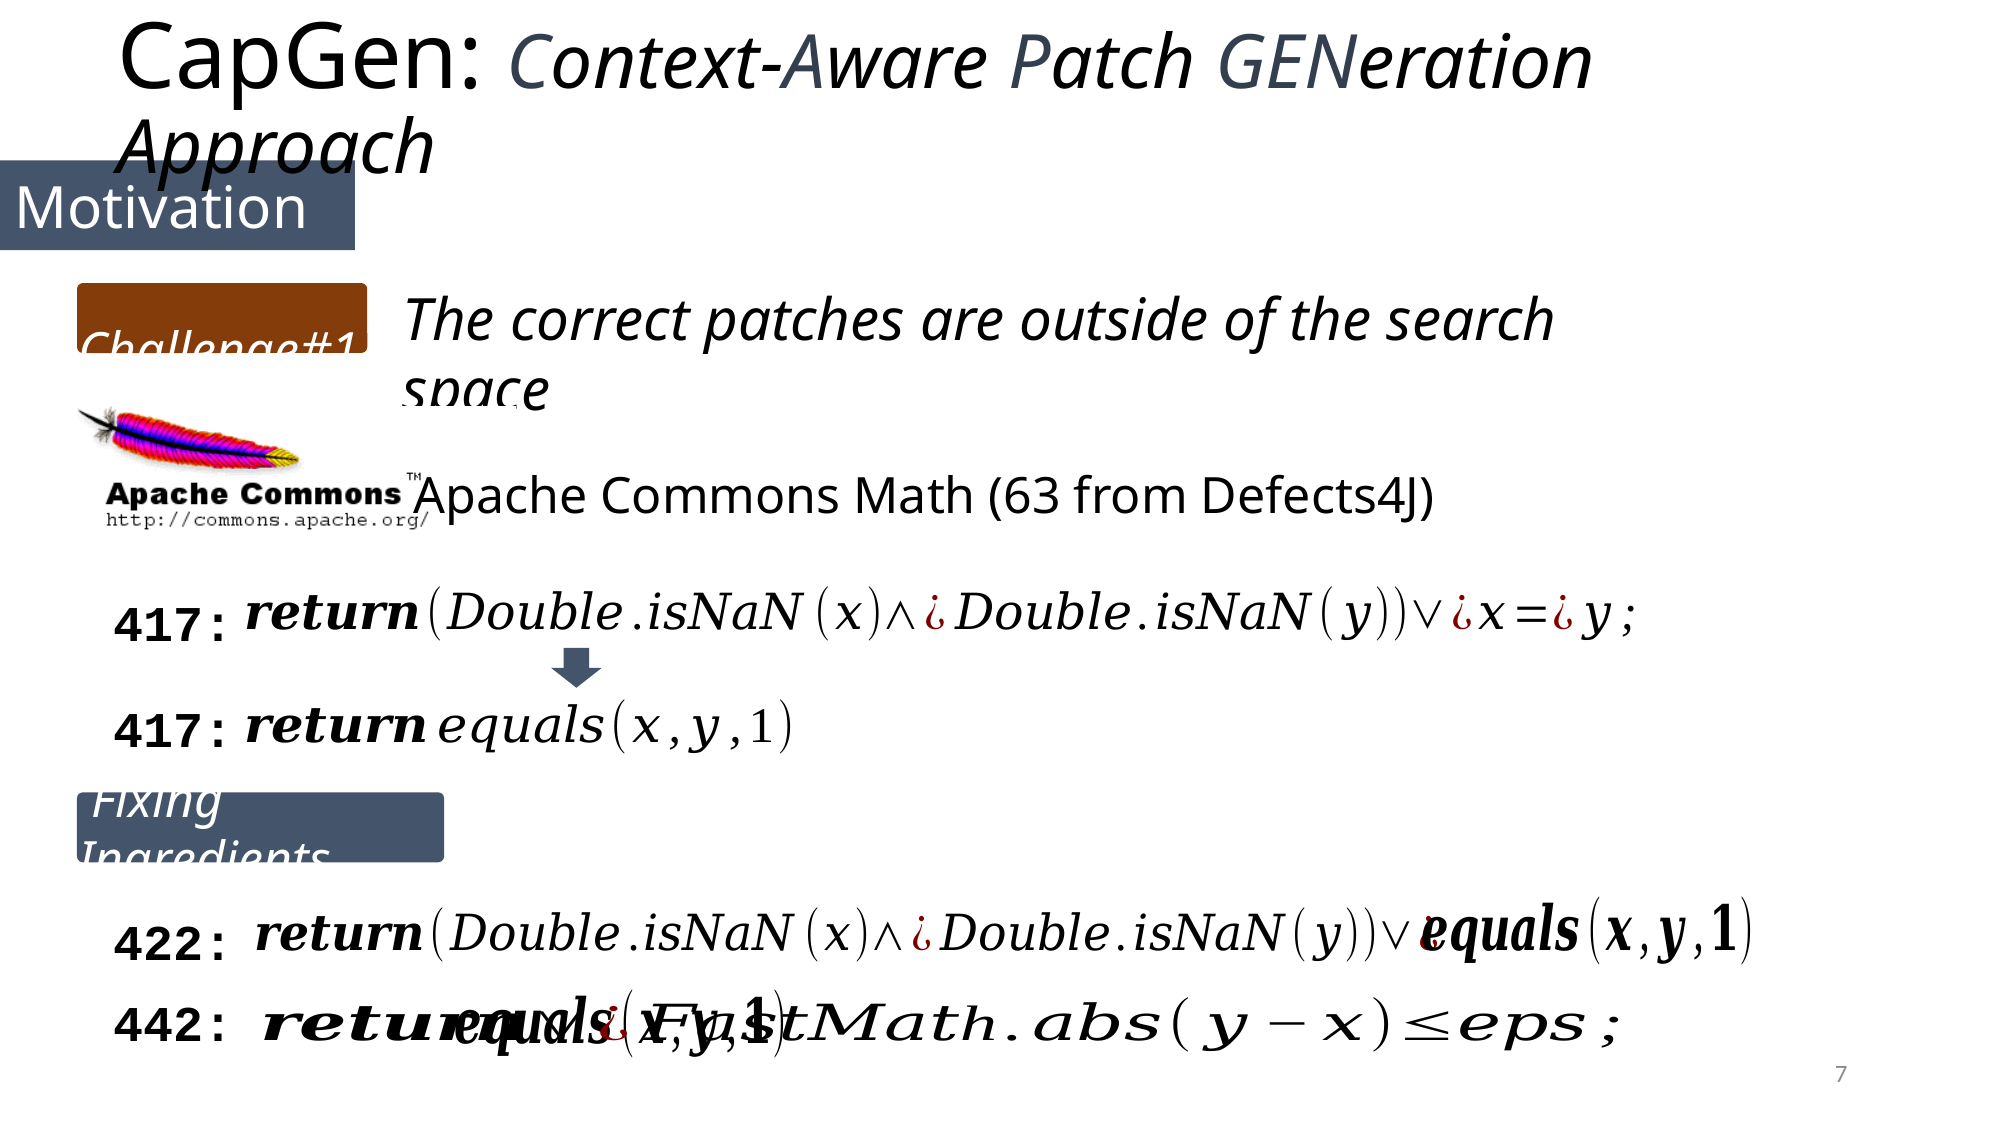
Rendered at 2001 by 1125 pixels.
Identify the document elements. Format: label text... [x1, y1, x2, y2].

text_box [76, 406, 1397, 532]
text_box CapGen: Context-Aware Patch GENeration Approach [102, 0, 1863, 218]
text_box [98, 891, 1756, 979]
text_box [76, 275, 1714, 361]
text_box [98, 582, 1638, 660]
text_box Motivation [0, 159, 356, 251]
text_box Fixing Ingredients [75, 791, 446, 864]
slide_number 7 [1412, 1042, 1863, 1103]
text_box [98, 984, 789, 1061]
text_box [98, 647, 794, 767]
